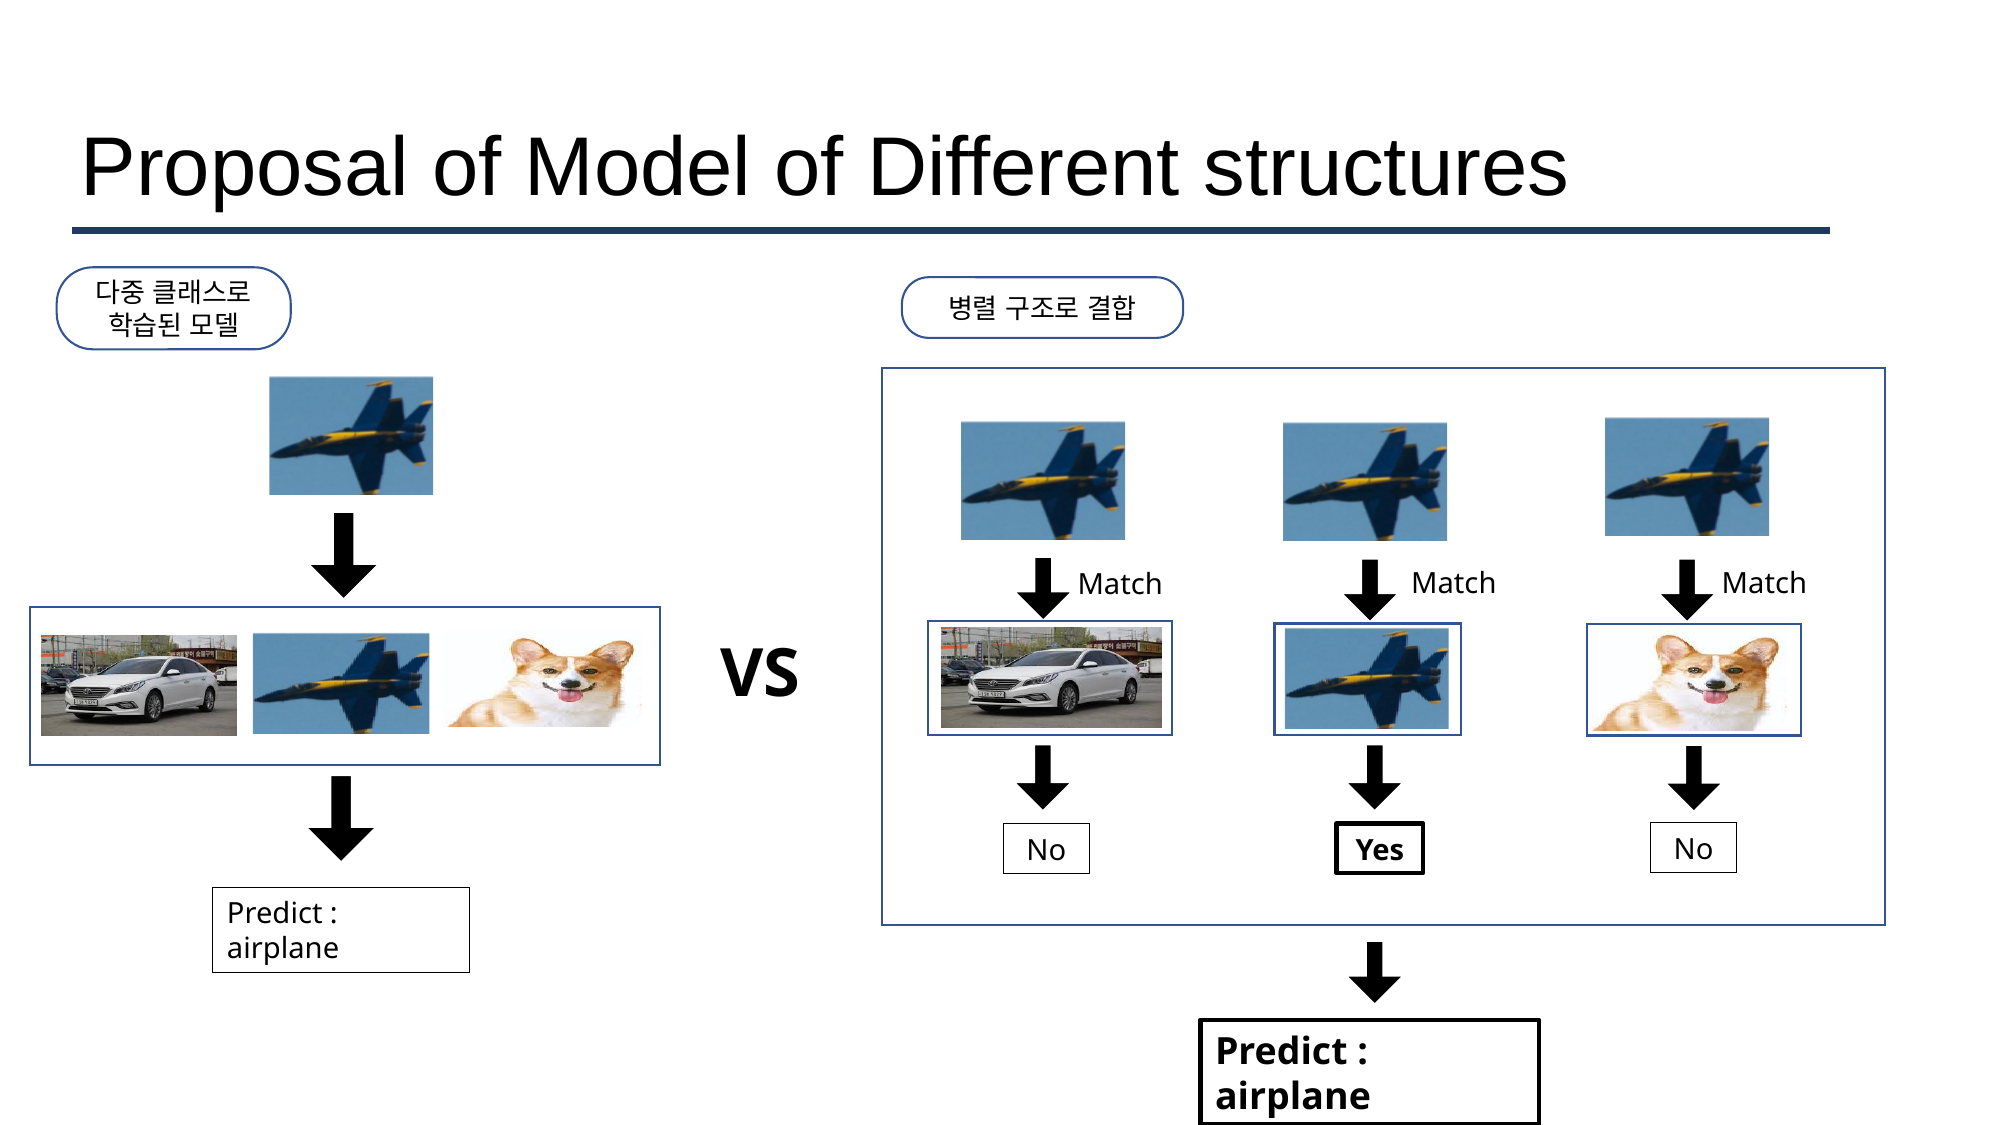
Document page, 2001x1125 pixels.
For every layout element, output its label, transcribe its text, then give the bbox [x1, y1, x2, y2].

text_box 다중 클래스로 학습된 모델 [55, 266, 292, 351]
text_box [303, 774, 380, 864]
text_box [881, 367, 1886, 925]
picture [941, 627, 1162, 728]
text_box VS [705, 622, 845, 717]
text_box Proposal of Model of Different structures [66, 104, 1586, 220]
text_box Predict : airplane [212, 887, 470, 973]
text_box 병렬 구조로 결합 [900, 276, 1185, 339]
text_box [29, 606, 661, 766]
picture [269, 376, 434, 495]
text_box [1343, 939, 1407, 1007]
text_box [305, 510, 382, 601]
picture [1284, 627, 1449, 729]
picture [41, 634, 237, 736]
picture [252, 632, 430, 734]
text_box Predict : airplane [1200, 1020, 1540, 1125]
picture [442, 630, 642, 736]
picture [1587, 626, 1787, 741]
